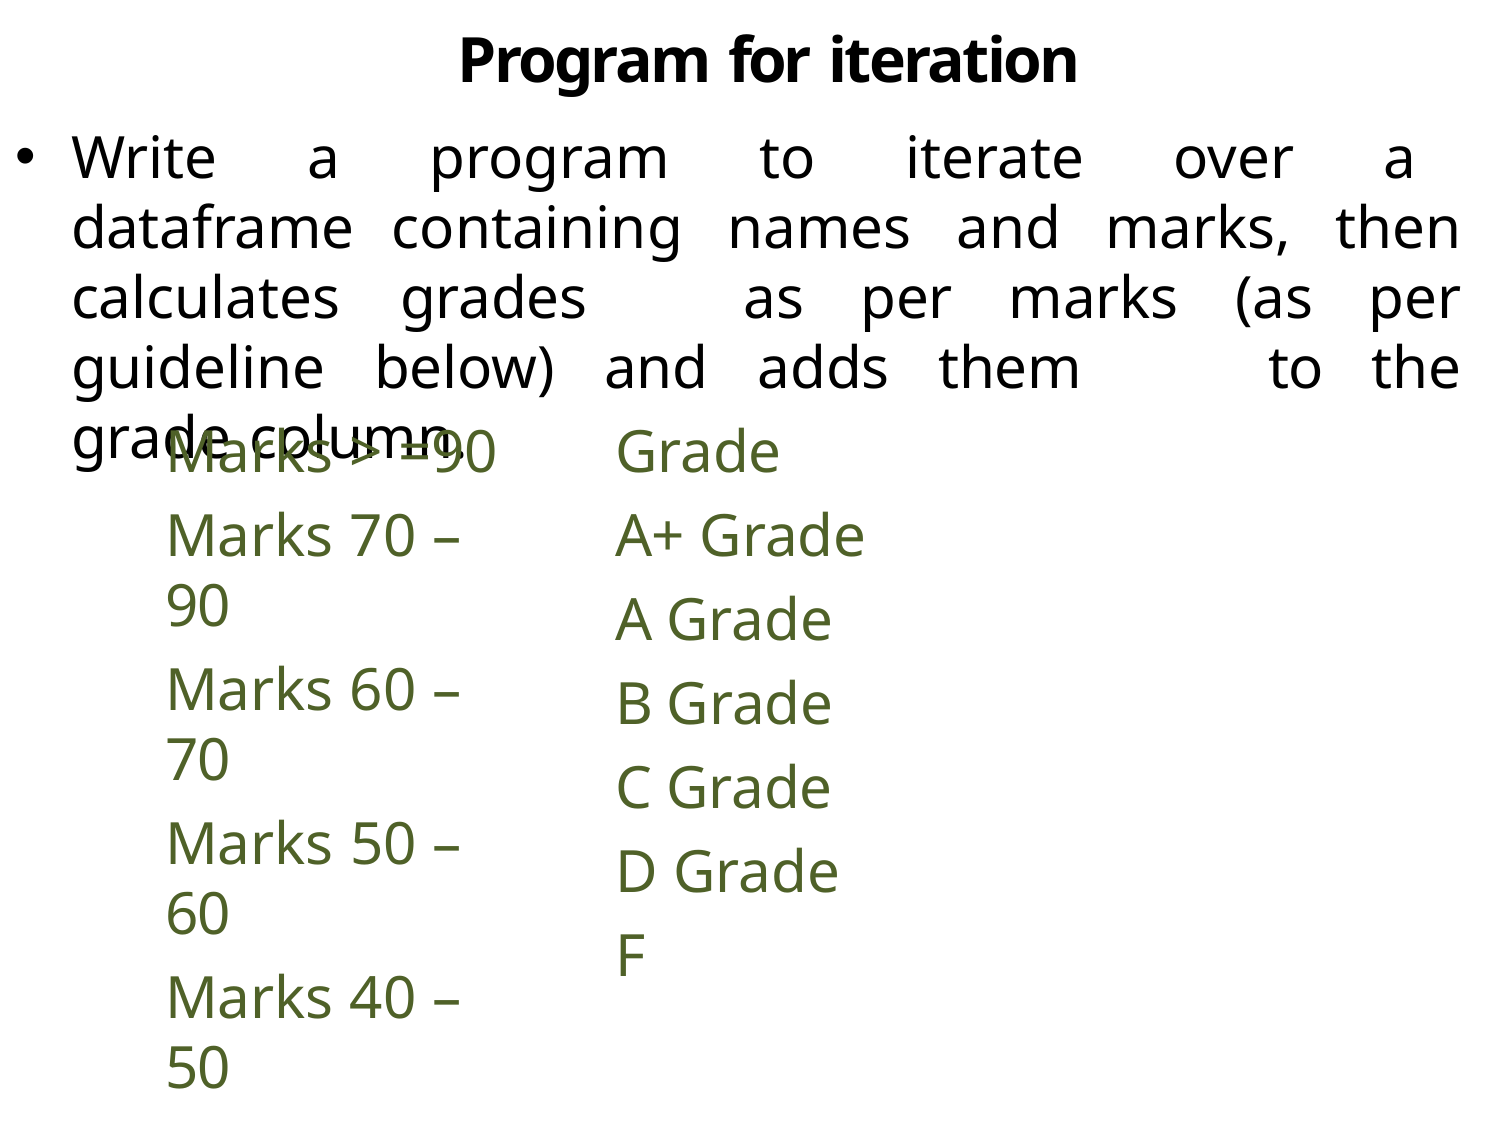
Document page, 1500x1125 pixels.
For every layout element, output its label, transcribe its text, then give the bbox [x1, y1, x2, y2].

title Program for iteration [70, 18, 1417, 118]
text_box Write a program to iterate over a dataframe containing names and marks, then calculates grades as per marks (as per guideline below) and adds them to the grade column. [12, 118, 1463, 471]
text_box Marks > =90 Marks 70 – 90 Marks 60 – 70 Marks 50 – 60 Marks 40 – 50 Marks < 40 [162, 398, 534, 1125]
text_box Grade A+ Grade A Grade B Grade C Grade D Grade F [612, 398, 869, 989]
